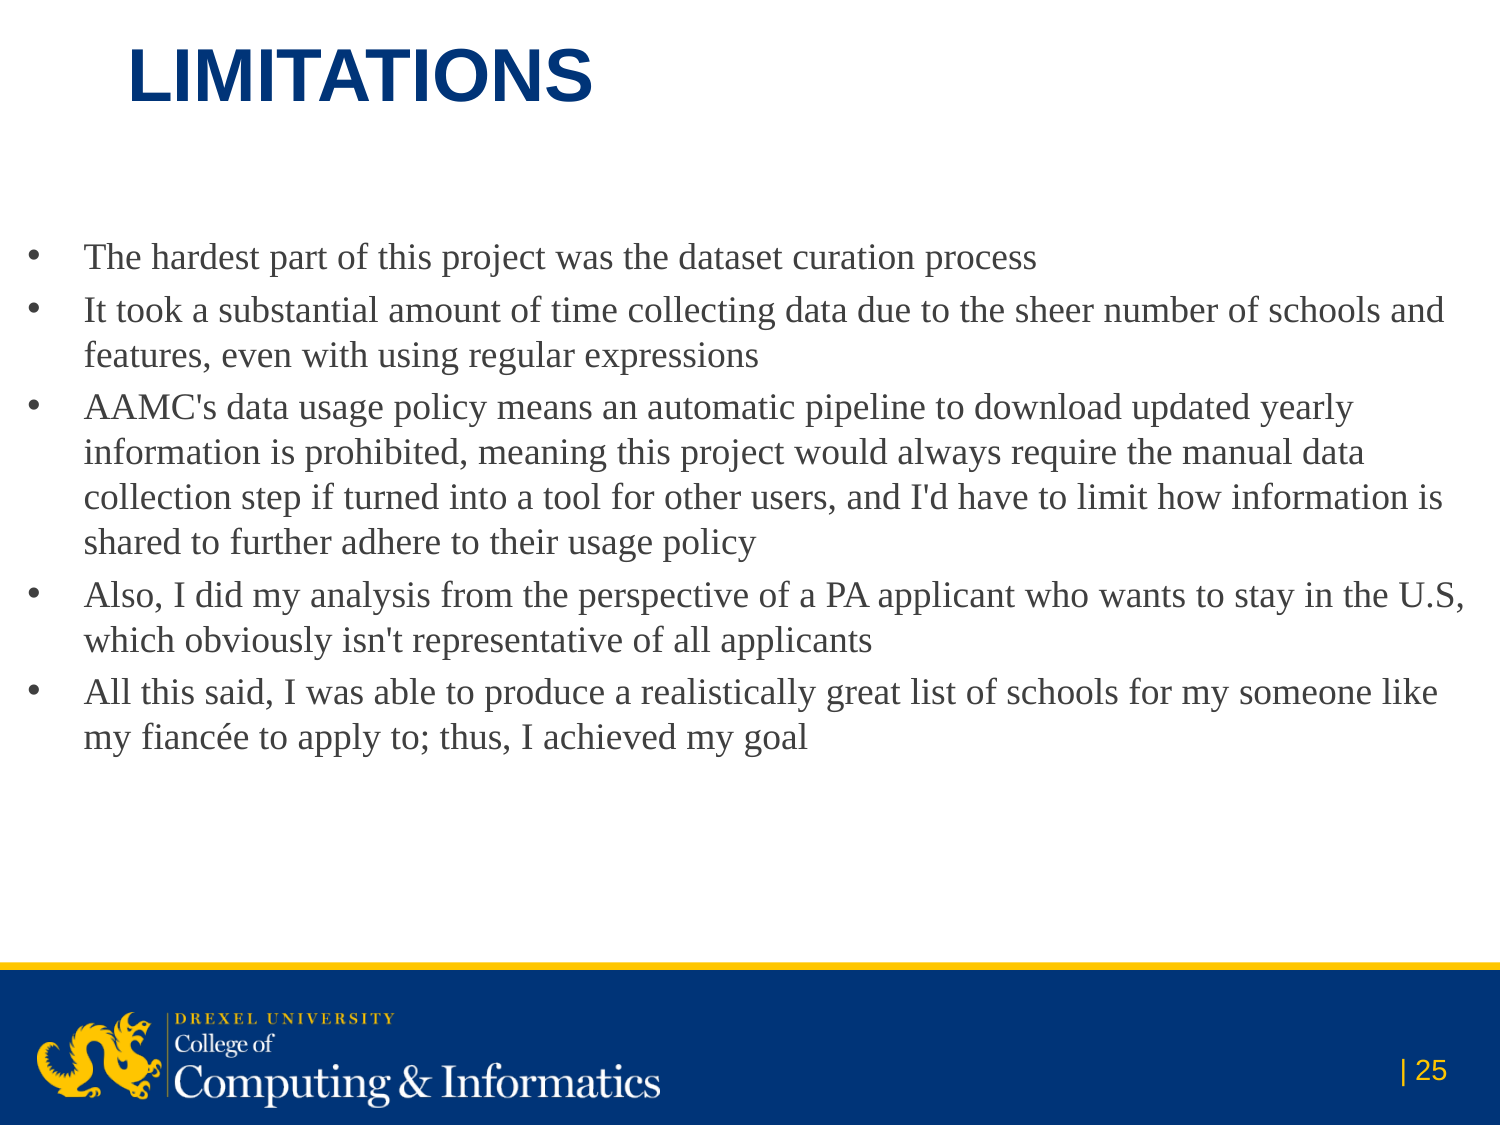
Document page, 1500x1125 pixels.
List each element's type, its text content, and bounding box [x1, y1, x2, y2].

slide_number | 25 [1362, 1043, 1463, 1104]
picture [37, 1012, 660, 1109]
title Limitations [112, 18, 1388, 188]
list The hardest part of this project was the dataset curation process It took a substantial amount of time collecting data due to the sheer number of schools and features, even with using regular expressions AAMC's data usage policy means an automatic pipeline to download updated yearly information is prohibited, meaning this project would always require the manual data collection step if turned into a tool for other users, and I'd have to limit how information is shared to further adhere to their usage policy Also, I did my analysis from the perspective of a PA applicant who wants to stay in the U.S, which obviously isn't representative of all applicants All this said, I was able to produce a realistically great list of schools for my someone like my fiancée to apply to; thus, I achieved my goal [12, 224, 1488, 950]
